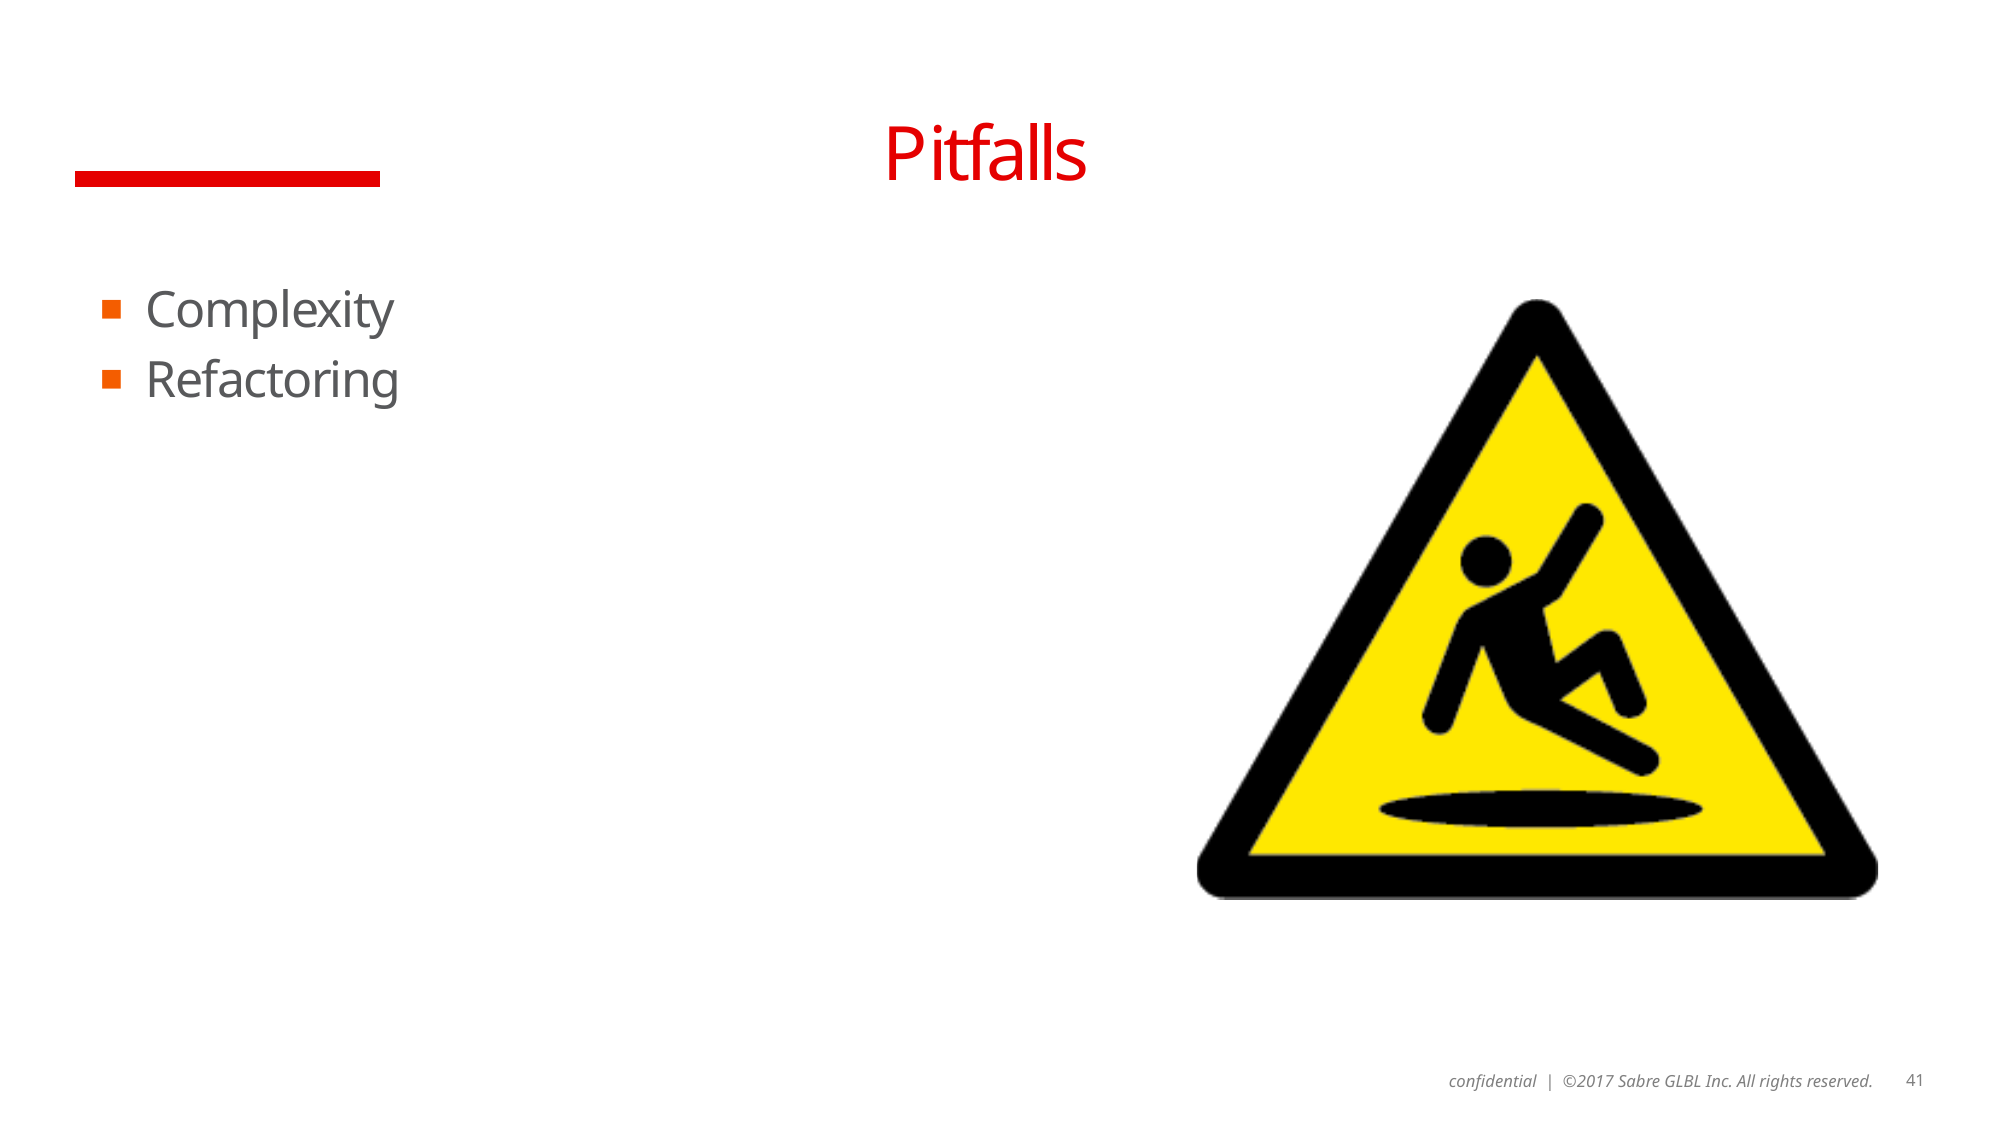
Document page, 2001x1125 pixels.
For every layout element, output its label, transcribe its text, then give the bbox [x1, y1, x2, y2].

text_box ▪ ▪ [97, 255, 120, 468]
title Pitfalls [881, 55, 1123, 245]
text_box [1196, 299, 1879, 900]
text_box Complexity Refactoring [144, 265, 559, 408]
